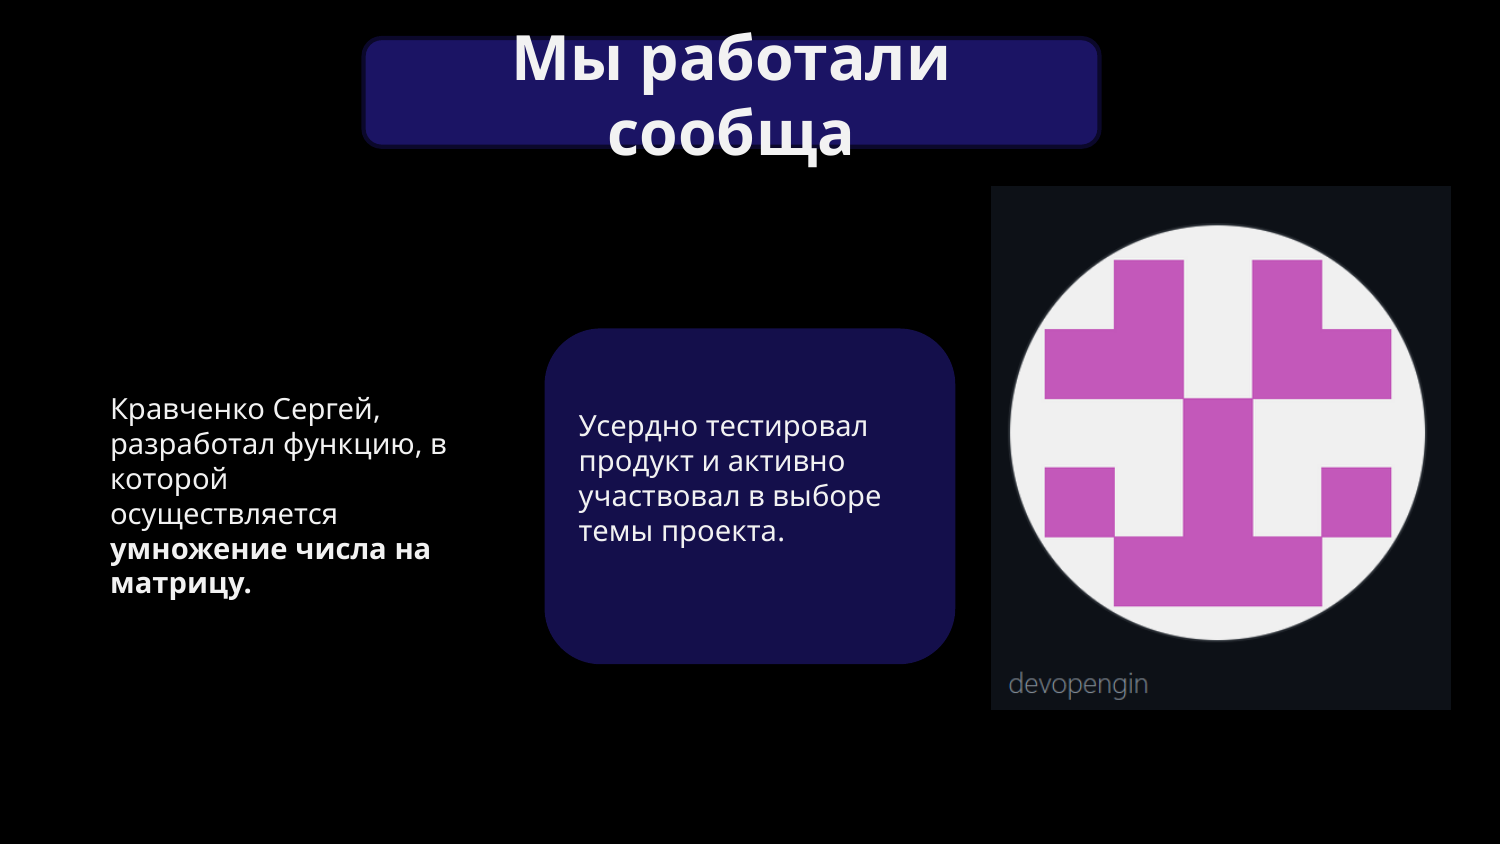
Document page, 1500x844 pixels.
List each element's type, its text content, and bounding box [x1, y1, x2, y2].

text_box Мы работали сообща [361, 35, 1102, 149]
text_box Усердно тестировал продукт и активно участвовал в выборе темы проекта. [563, 400, 937, 555]
text_box [542, 326, 958, 667]
text_box Кравченко Сергей, разработал функцию, в которой осуществляется умножение числа на матрицу. [95, 382, 468, 608]
picture [991, 186, 1451, 710]
